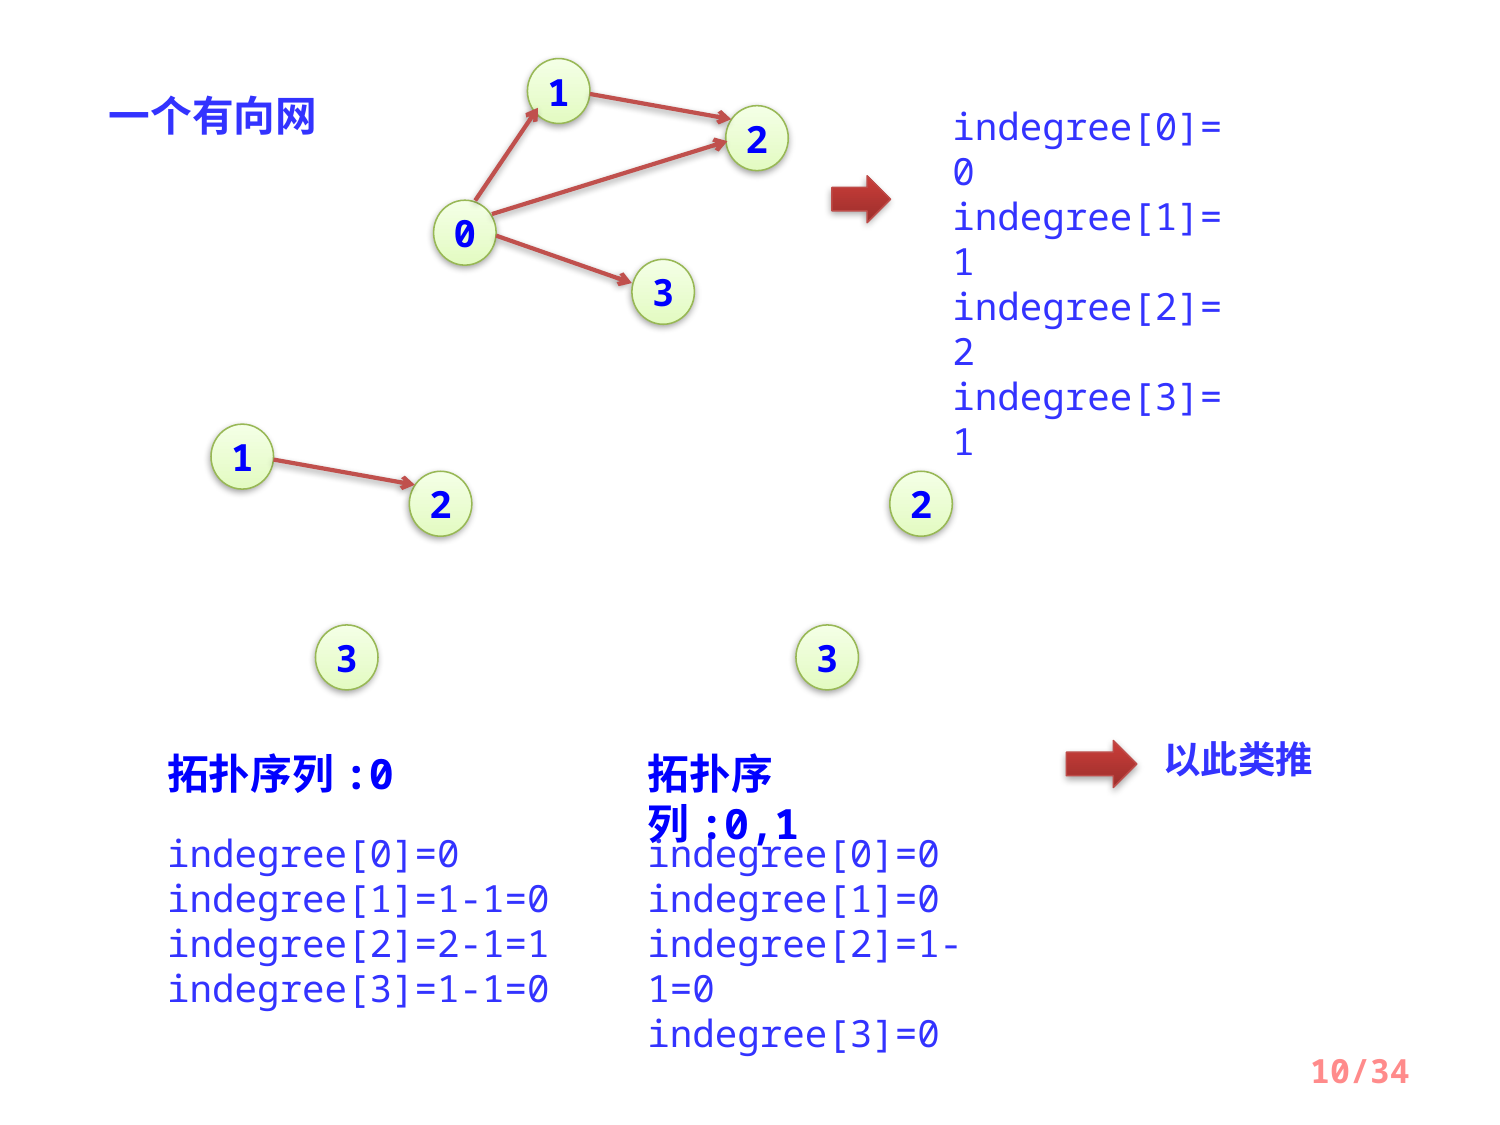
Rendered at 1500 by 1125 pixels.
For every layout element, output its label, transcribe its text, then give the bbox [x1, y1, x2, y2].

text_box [632, 471, 1044, 1020]
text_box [1066, 728, 1337, 790]
text_box [831, 175, 892, 224]
text_box 一个有向网 [93, 82, 428, 147]
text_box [152, 423, 575, 1020]
slide_number 10/34 [1074, 1042, 1425, 1103]
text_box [433, 58, 789, 325]
text_box indegree[0]=0 indegree[1]=1 indegree[2]=2 indegree[3]=1 [937, 96, 1243, 471]
